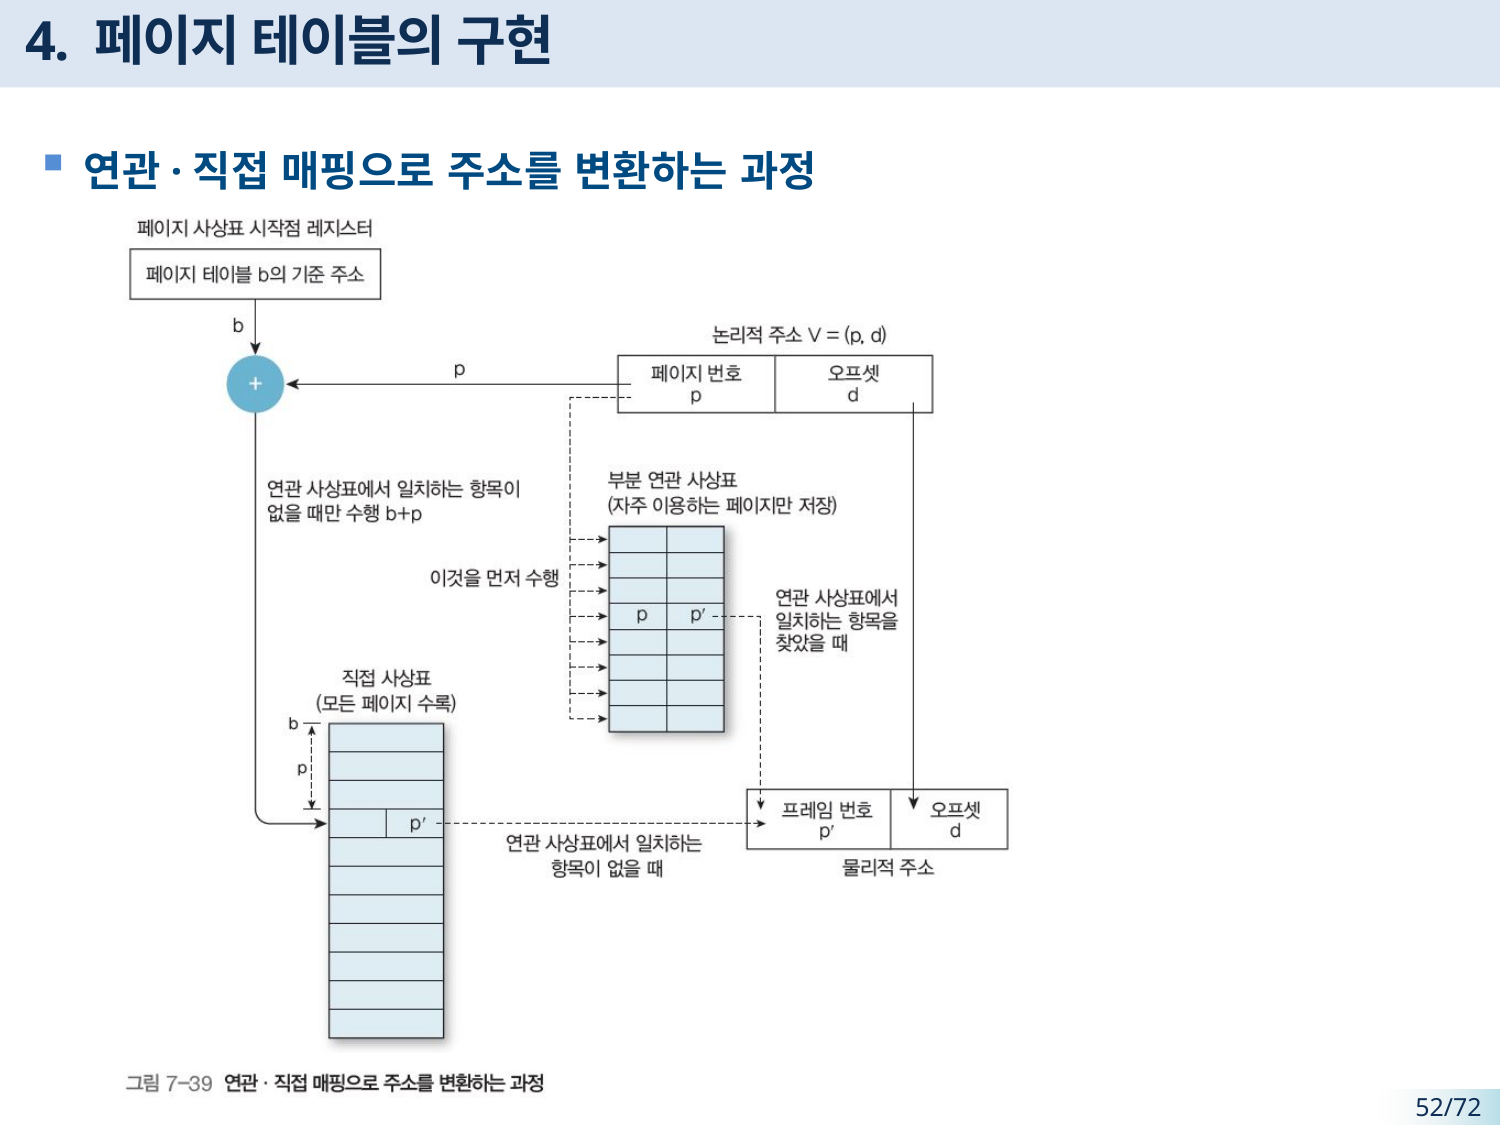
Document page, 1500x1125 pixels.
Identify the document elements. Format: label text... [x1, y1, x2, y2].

picture [114, 200, 1024, 1100]
title 4. 페이지 테이블의 구현 [10, 0, 1500, 78]
list 연관·직접 매핑으로 주소를 변환하는 과정 [10, 126, 1481, 1057]
